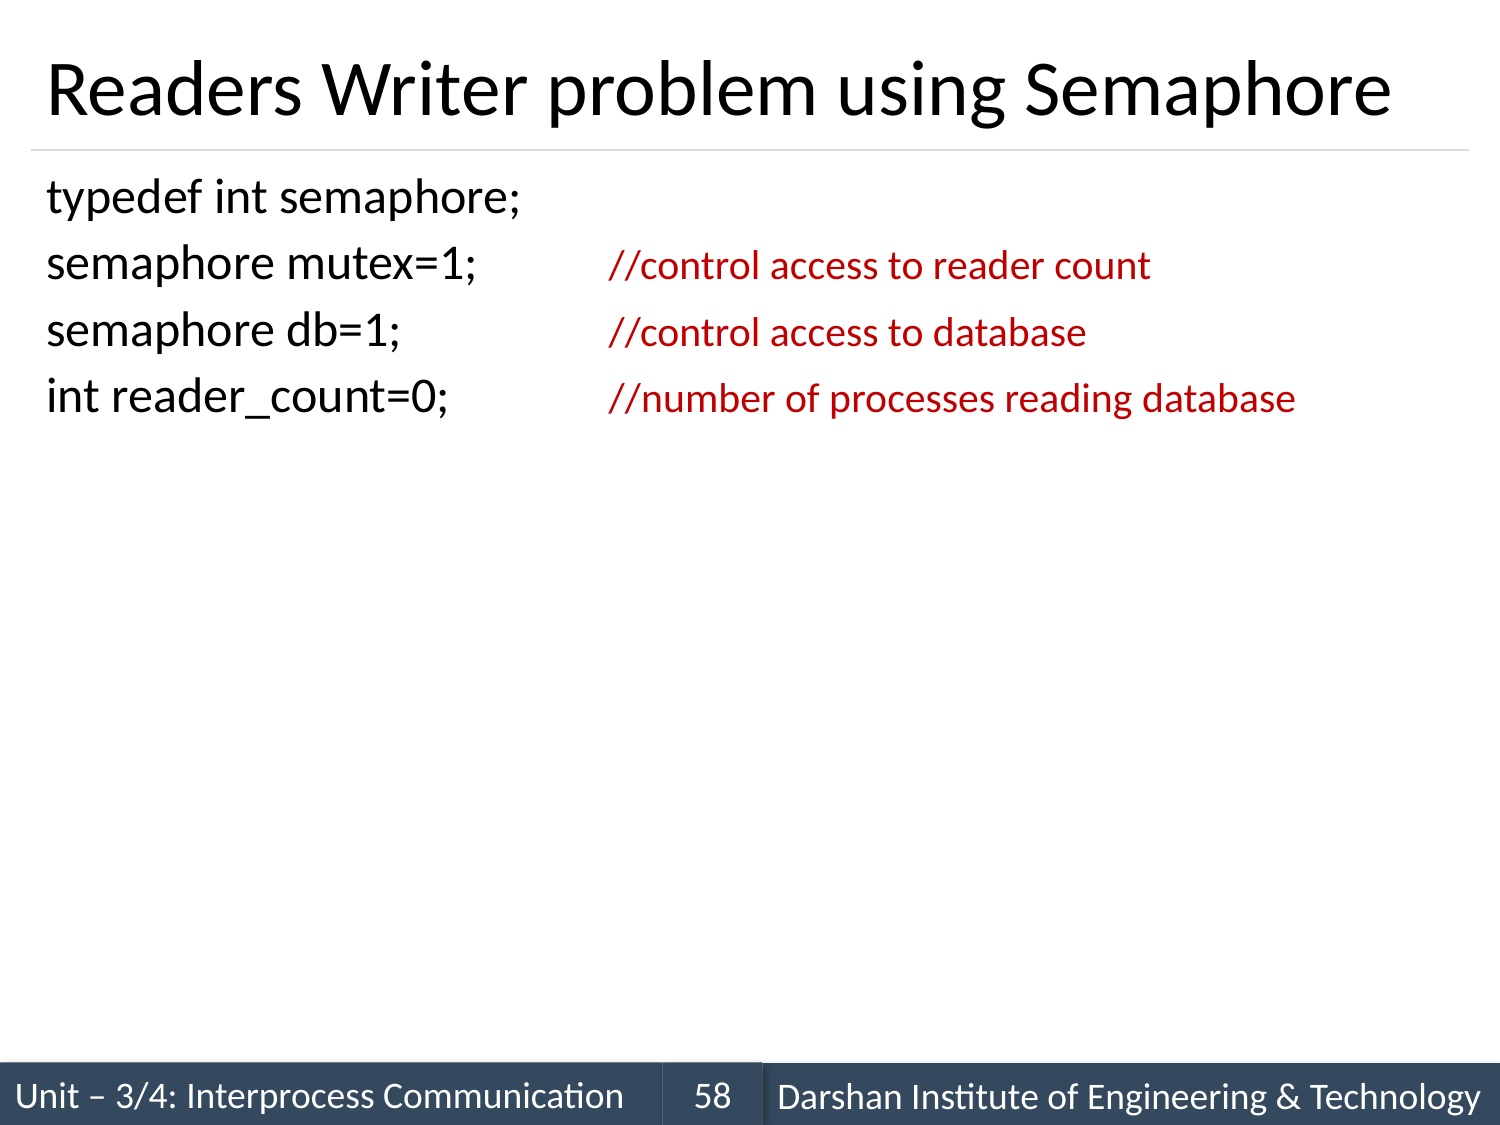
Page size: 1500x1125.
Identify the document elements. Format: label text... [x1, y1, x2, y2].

list typedef int semaphore; semaphore mutex=1; //control access to reader count semaphore db=1; //control access to database int reader_count=0; //number of processes reading database [31, 162, 1469, 1038]
title Readers Writer problem using Semaphore [31, 17, 1469, 150]
